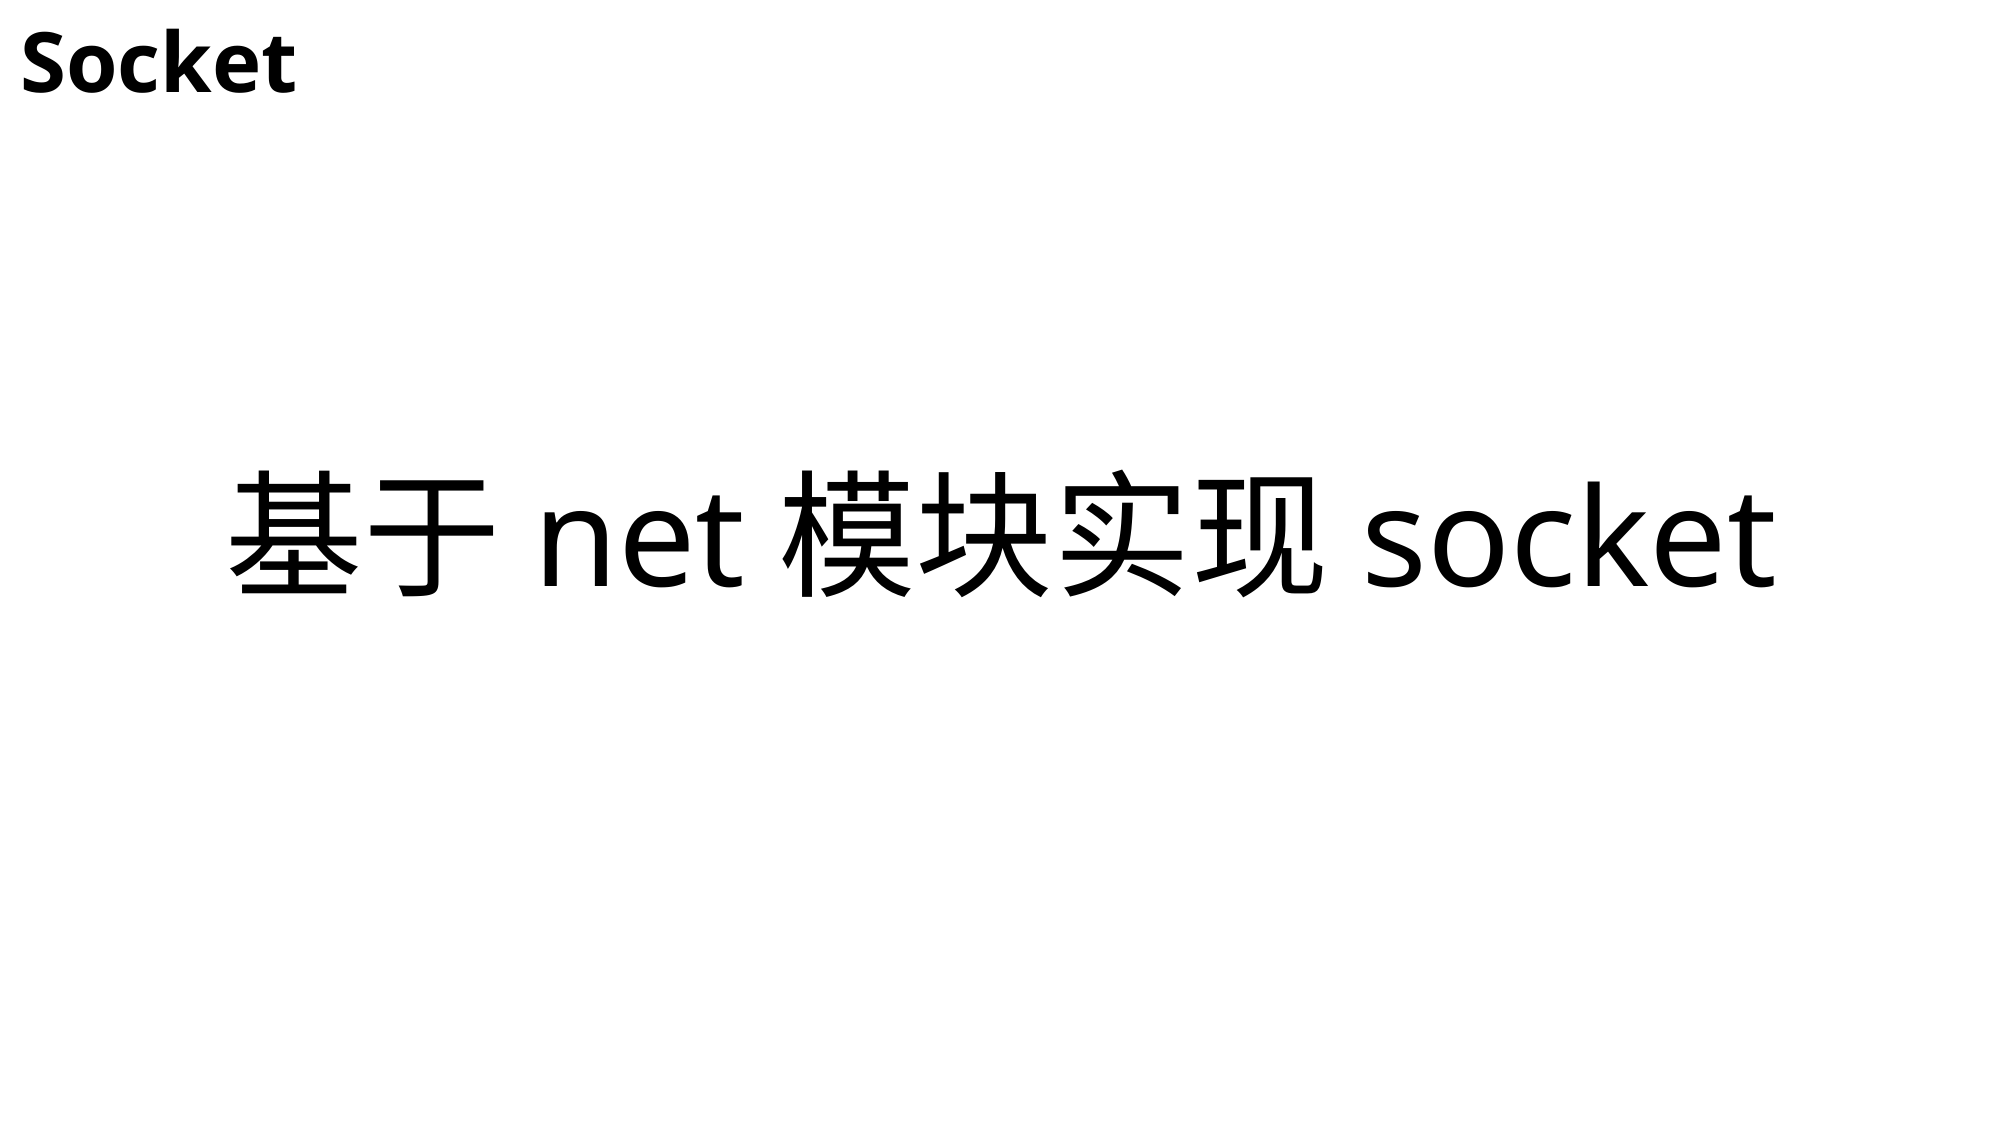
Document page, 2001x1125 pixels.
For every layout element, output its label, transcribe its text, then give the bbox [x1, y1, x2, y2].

title Socket [6, 3, 1997, 152]
text_box 基于net模块实现socket [210, 441, 1793, 621]
